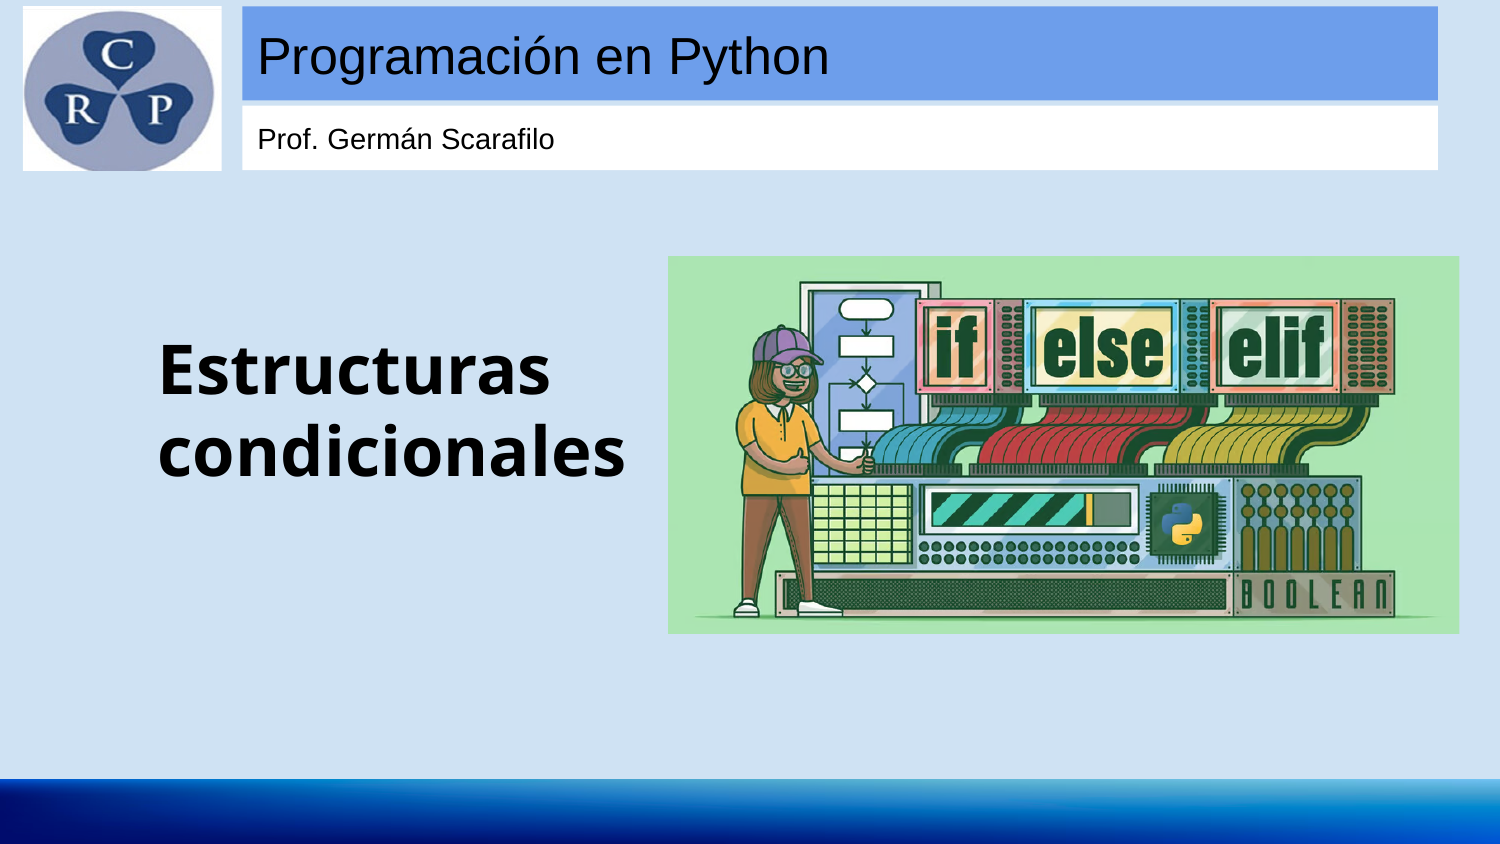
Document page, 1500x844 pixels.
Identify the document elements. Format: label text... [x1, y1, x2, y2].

picture [667, 256, 1460, 634]
picture [0, 779, 1500, 844]
text_box Estructuras condicionales [142, 310, 662, 437]
picture [22, 6, 222, 171]
